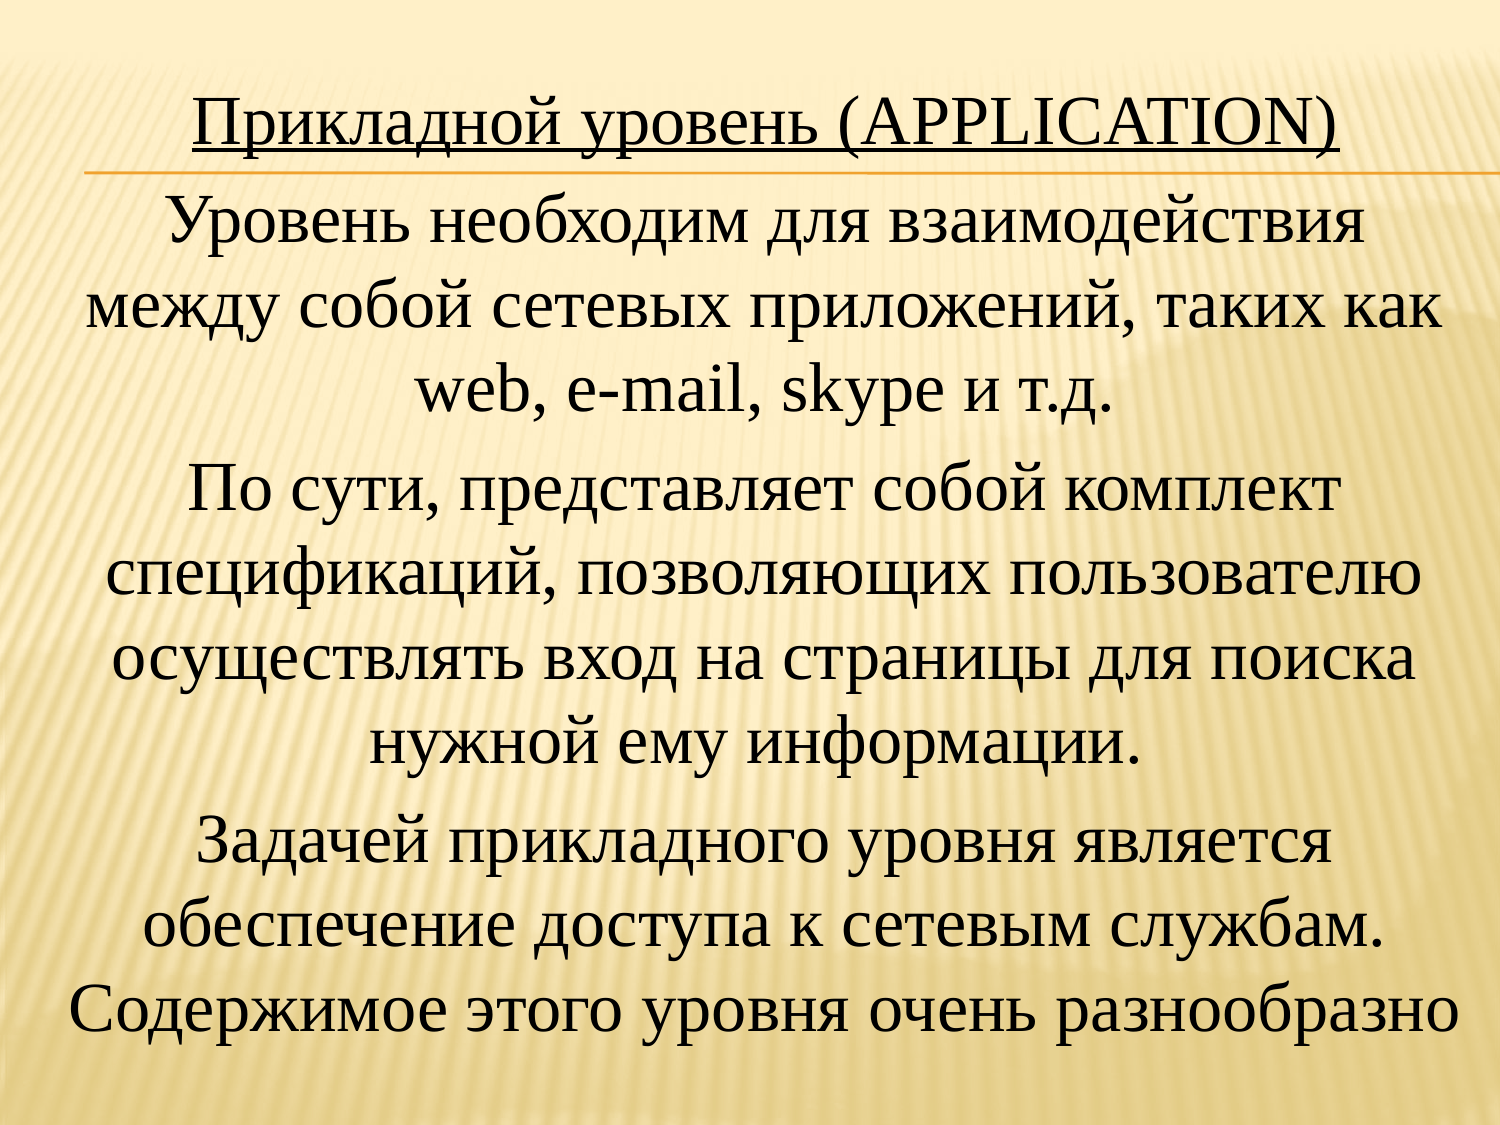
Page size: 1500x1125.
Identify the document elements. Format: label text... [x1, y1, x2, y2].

list Прикладной уровень (APPLICATION) Уровень необходим для взаимодействия между собой сетевых приложений, таких как web, e-mail, skype и т.д. По сути, представляет собой комплект спецификаций, позволяющих пользователю осуществлять вход на страницы для поиска нужной ему информации. Задачей прикладного уровня является обеспечение доступа к сетевым службам. Содержимое этого уровня очень разнообразно [53, 66, 1479, 1102]
